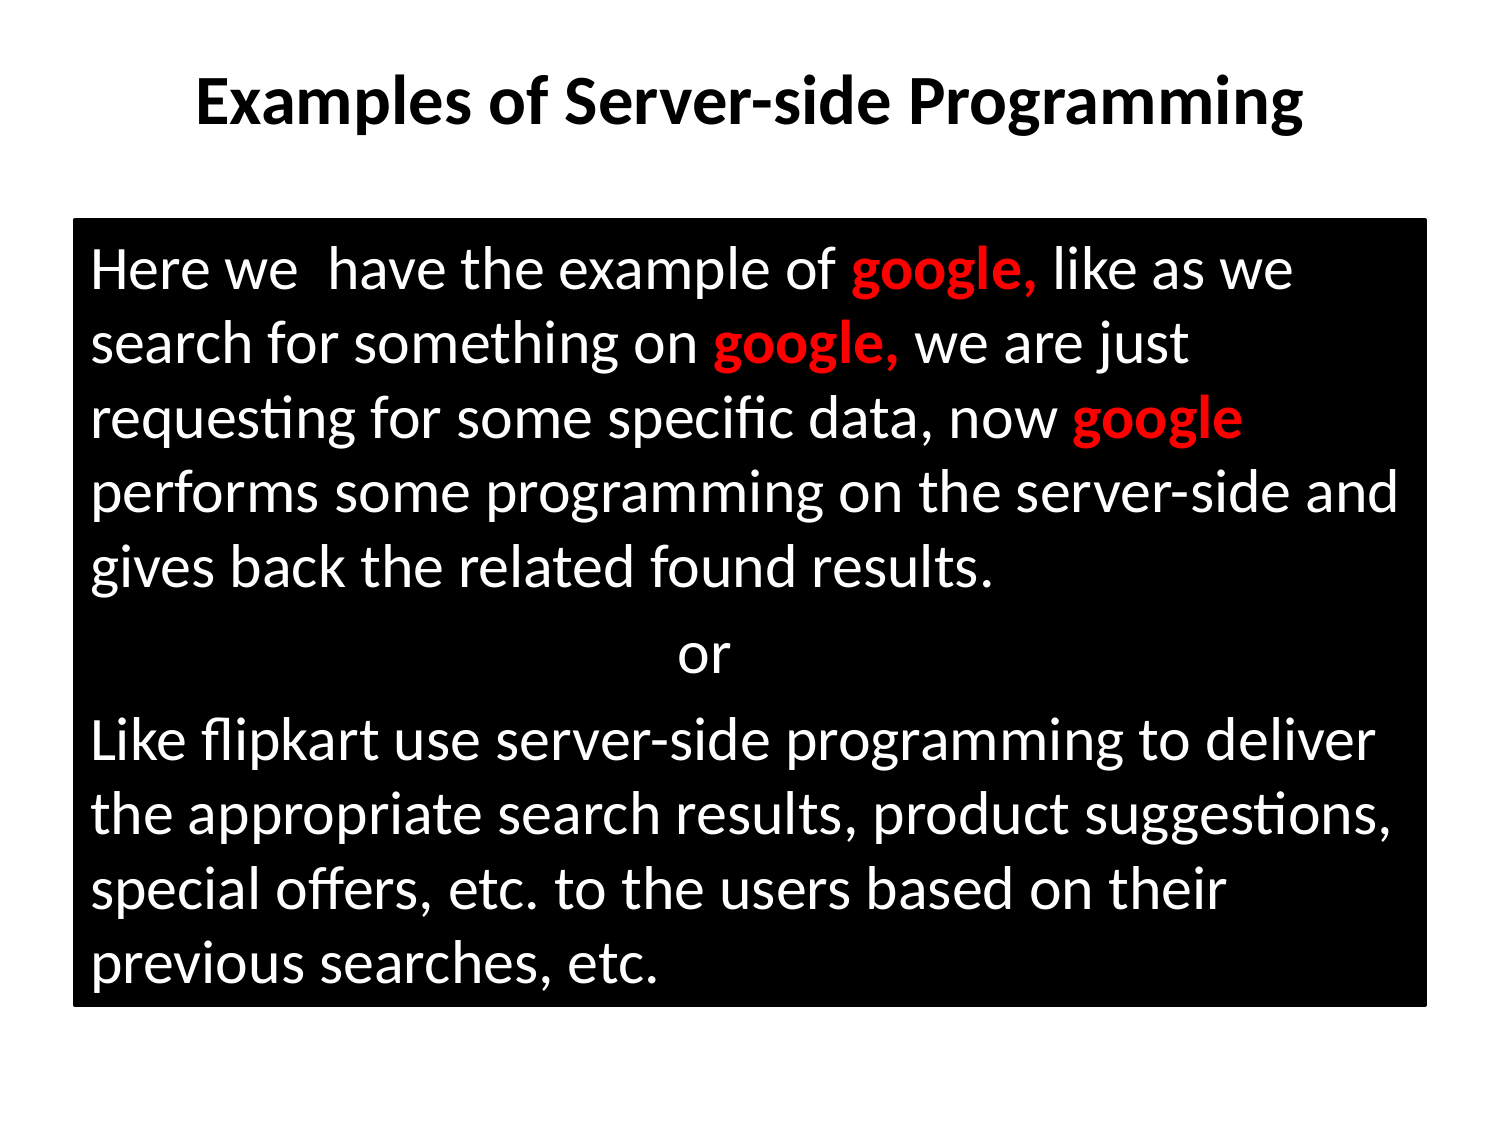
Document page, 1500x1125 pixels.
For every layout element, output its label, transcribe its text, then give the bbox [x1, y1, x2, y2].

title Examples of Server-side Programming [75, 45, 1425, 218]
list Here we have the example of google, like as we search for something on google, we are just requesting for some specific data, now google performs some programming on the server-side and gives back the related found results. or Like flipkart use server-side programming to deliver the appropriate search results, product suggestions, special offers, etc. to the users based on their previous searches, etc. [73, 218, 1427, 1007]
